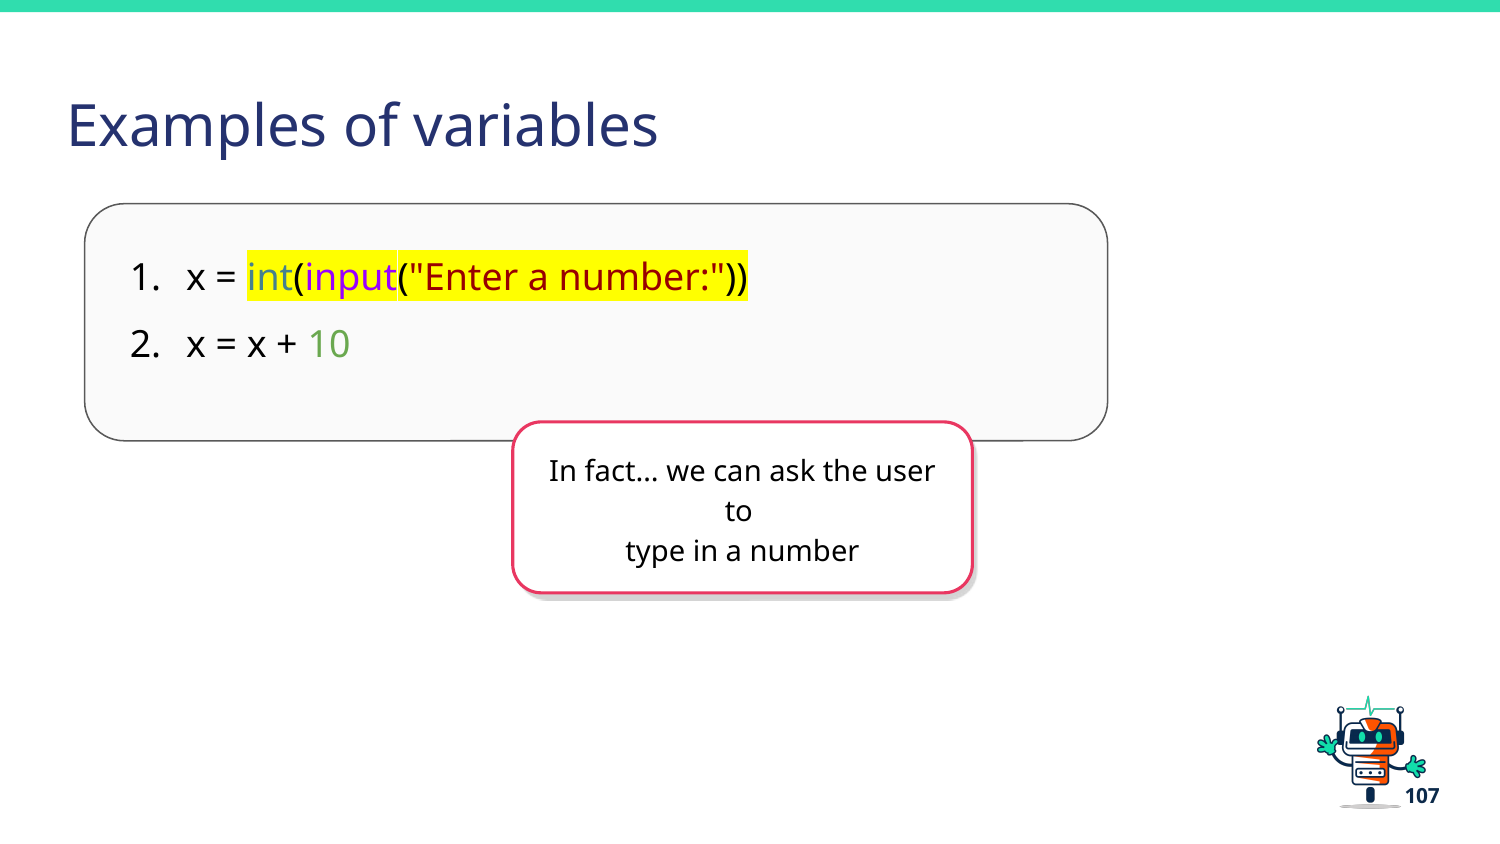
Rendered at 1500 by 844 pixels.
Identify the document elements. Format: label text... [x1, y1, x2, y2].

text_box x = int(input("Enter a number:")) x = x + 10 [84, 203, 1108, 441]
slide_number 107 [1364, 764, 1455, 830]
text_box In fact… we can ask the user to type in a number [512, 421, 973, 593]
picture [1309, 687, 1435, 812]
title Examples of variables [51, 72, 1449, 167]
